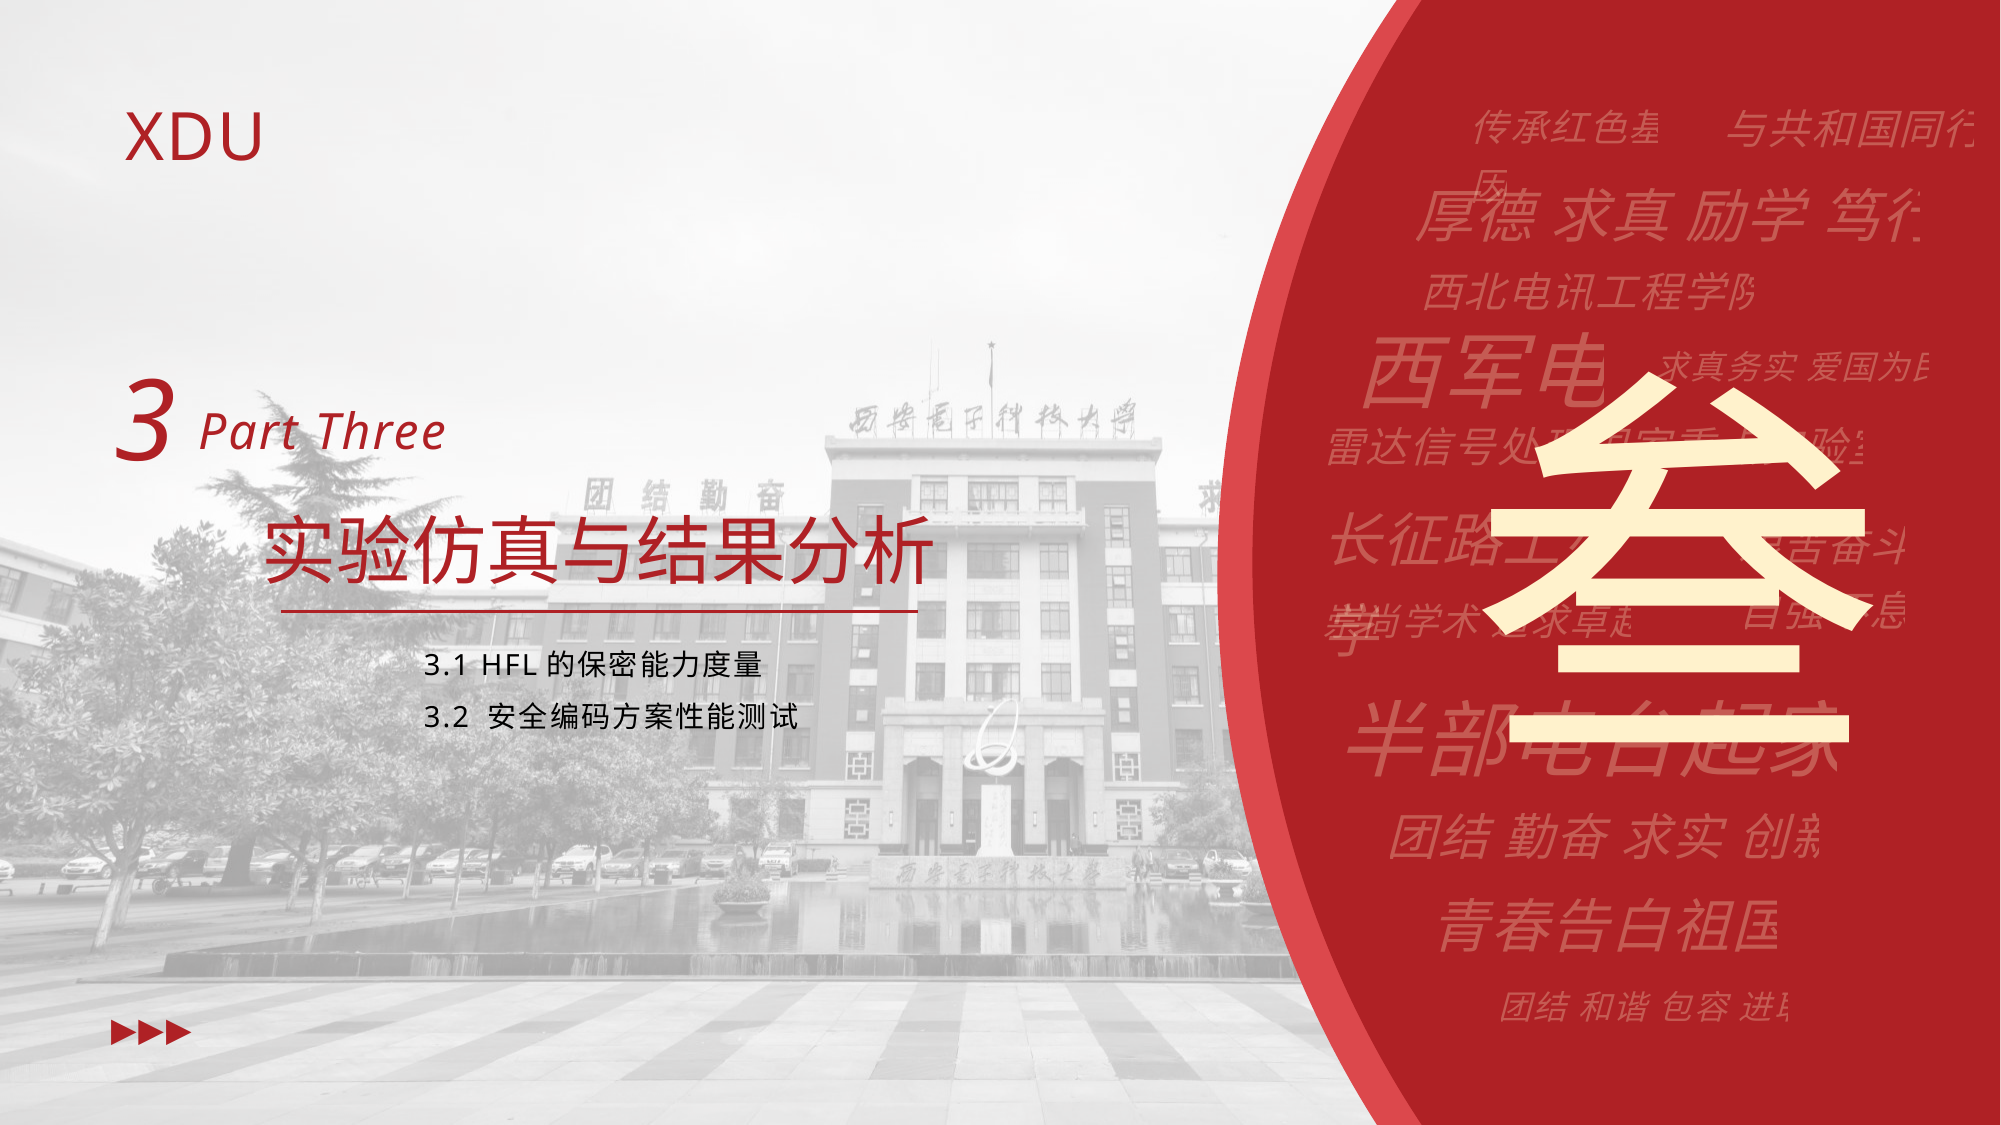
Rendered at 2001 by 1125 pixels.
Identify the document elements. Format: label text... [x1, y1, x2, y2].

text_box 叁 [1454, 300, 1901, 815]
text_box 3.1 HFL的保密能力度量 3.2 安全编码方案性能测试 [409, 706, 1000, 741]
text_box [94, 300, 1095, 706]
